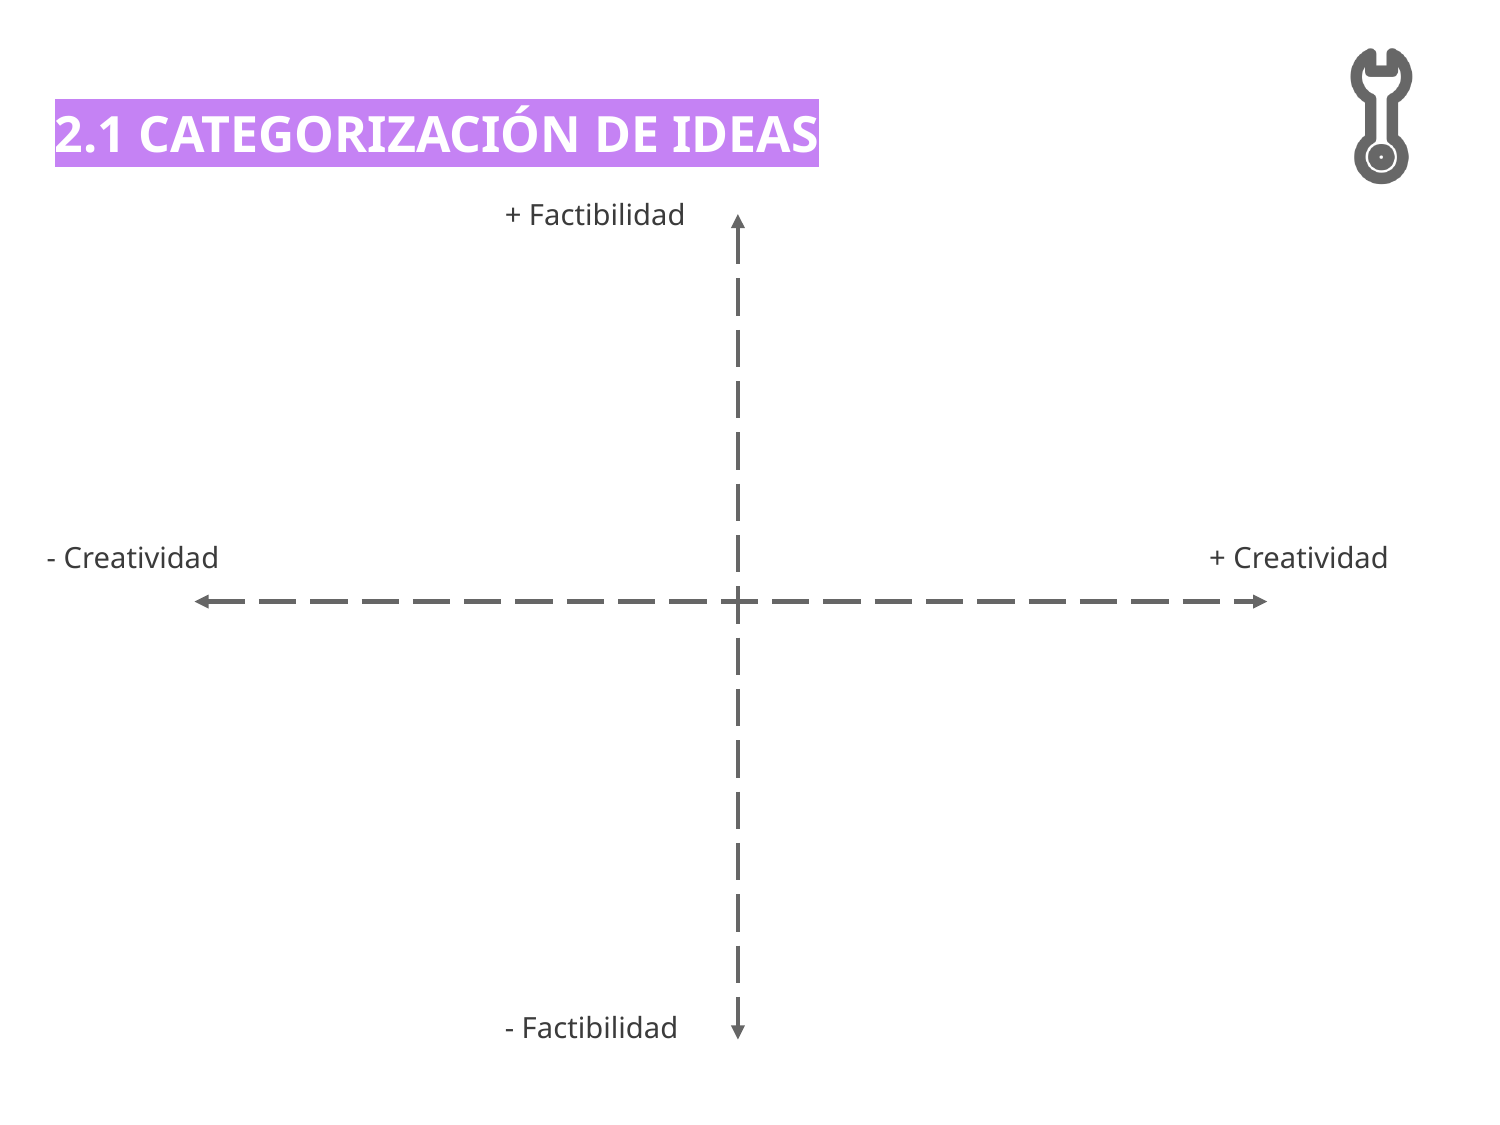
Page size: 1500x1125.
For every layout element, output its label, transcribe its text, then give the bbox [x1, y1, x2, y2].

text_box 2.1 CATEGORIZACIÓN DE IDEAS [46, 104, 1265, 203]
picture [1340, 35, 1423, 190]
text_box - Factibilidad [489, 1001, 728, 1052]
text_box - Creatividad [31, 532, 306, 583]
text_box + Factibilidad [489, 203, 728, 239]
text_box + Creatividad [1194, 532, 1469, 583]
